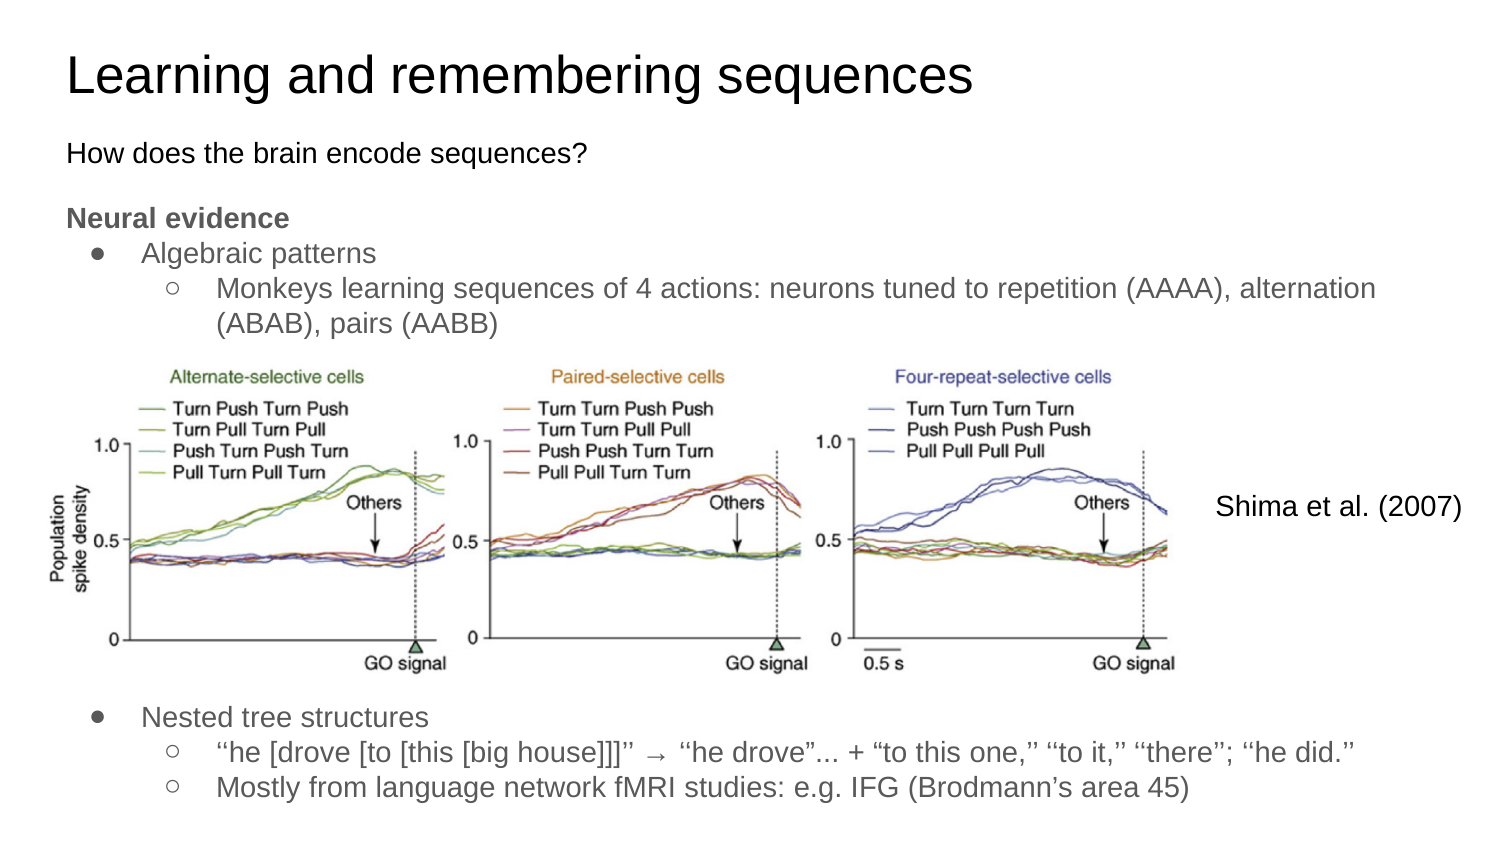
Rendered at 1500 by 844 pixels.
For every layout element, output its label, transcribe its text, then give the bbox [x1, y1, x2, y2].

text_box Neural evidence Algebraic patterns Monkeys learning sequences of 4 actions: neurons tuned to repetition (AAAA), alternation (ABAB), pairs (AABB) [51, 184, 1482, 355]
list How does the brain encode sequences? [51, 119, 607, 180]
text_box Shima et al. (2007) [1200, 472, 1482, 538]
text_box Nested tree structures ‘‘he [drove [to [this [big house]]]’’ → ‘‘he drove”... + “to this one,’’ ‘‘to it,’’ ‘‘there’’; ‘‘he did.’’ Mostly from language network fMRI studies: e.g. IFG (Brodmann’s area 45) [51, 683, 1482, 819]
title Learning and remembering sequences [51, 25, 1449, 120]
picture [33, 356, 1185, 684]
